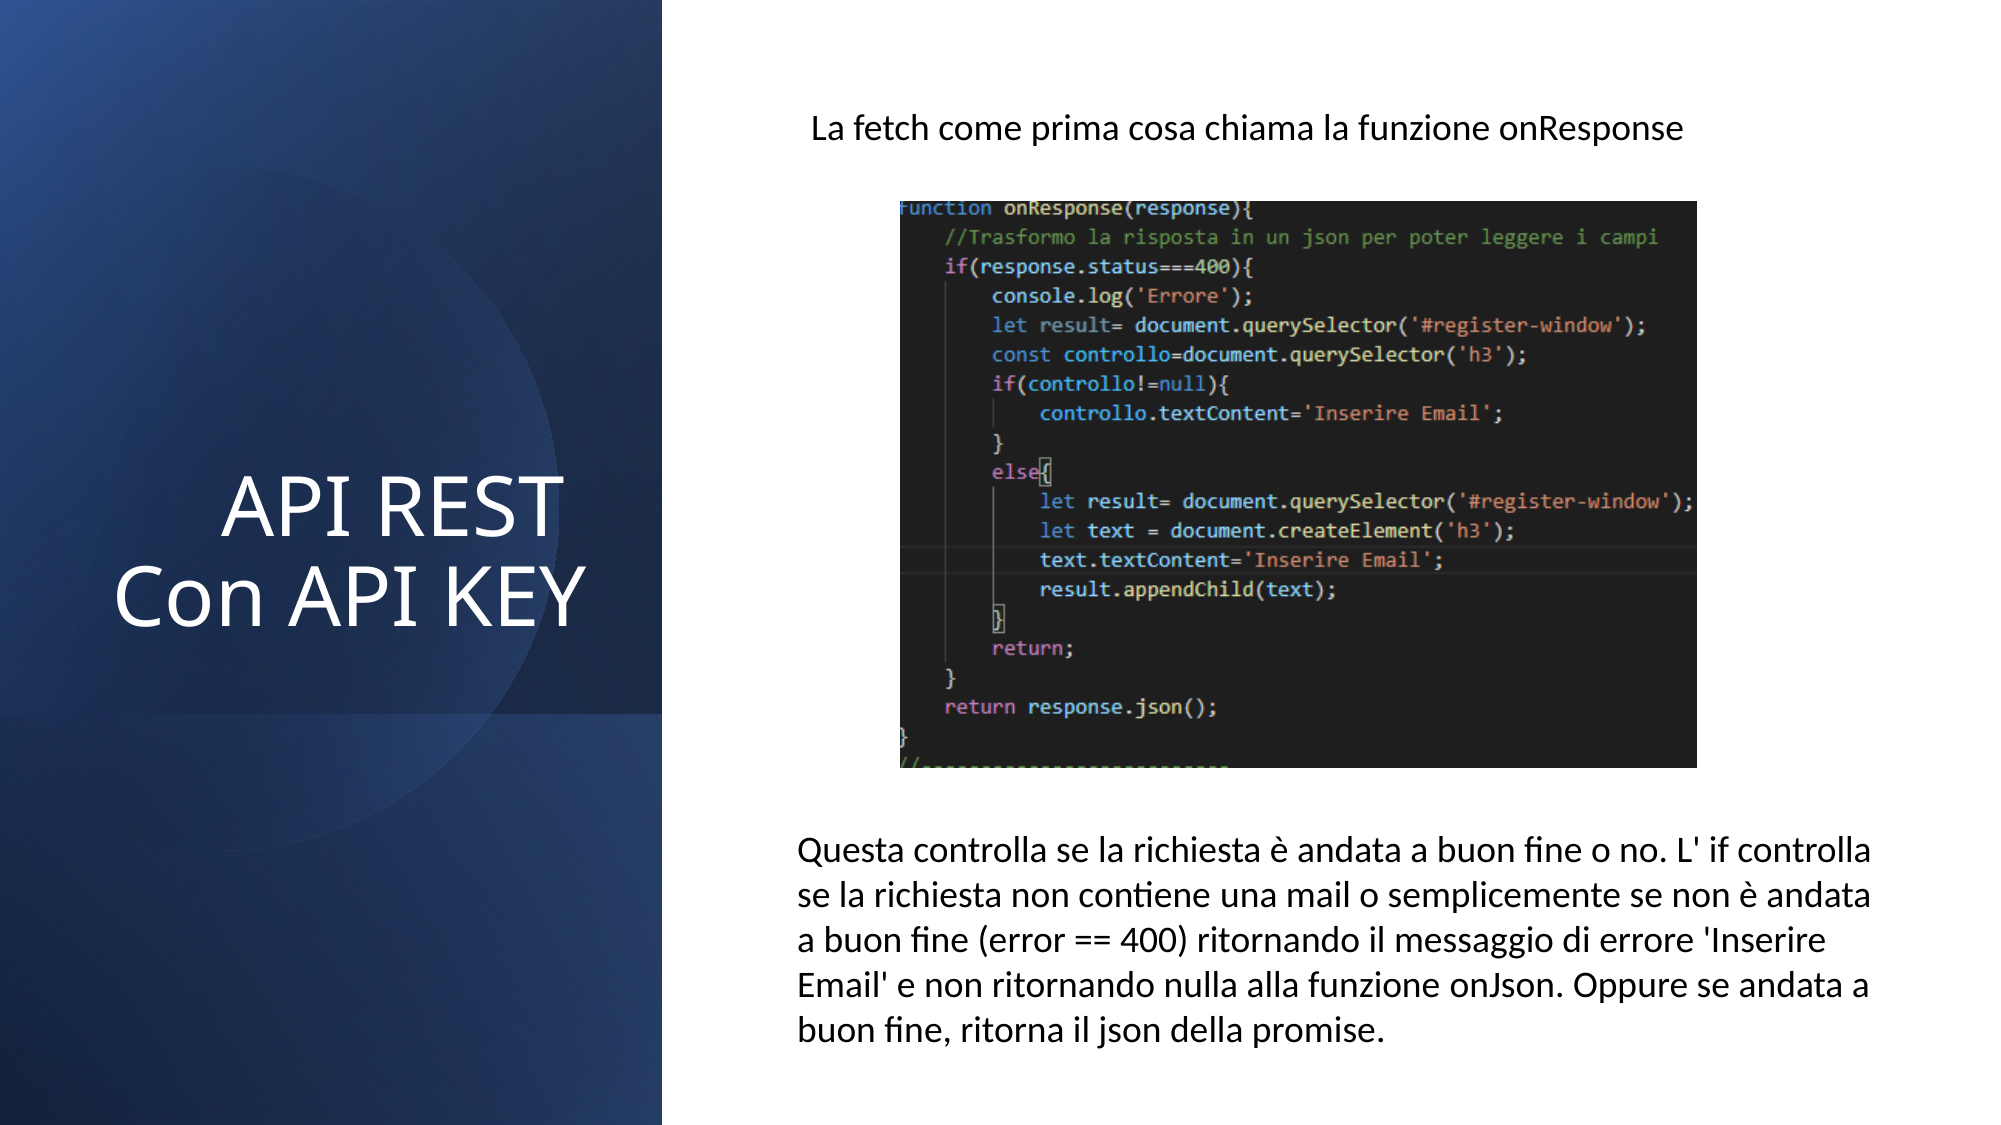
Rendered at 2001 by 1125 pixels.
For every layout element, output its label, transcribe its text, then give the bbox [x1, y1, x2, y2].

title API REST Con API KEY [76, 96, 602, 652]
text_box La fetch come prima cosa chiama la funzione onResponse [796, 95, 1924, 156]
text_box [0, 0, 662, 1124]
text_box [662, 0, 2000, 1125]
text_box Questa controlla se la richiesta è andata a buon fine o no. L' if controlla se la richiesta non contiene una mail o semplicemente se non è andata a buon fine (error == 400) ritornando il messaggio di errore 'Inserire Email' e non ritornando nulla alla funzione onJson. Oppure se andata a buon fine, ritorna il json della promise. [782, 817, 1909, 1058]
picture [899, 201, 1697, 768]
